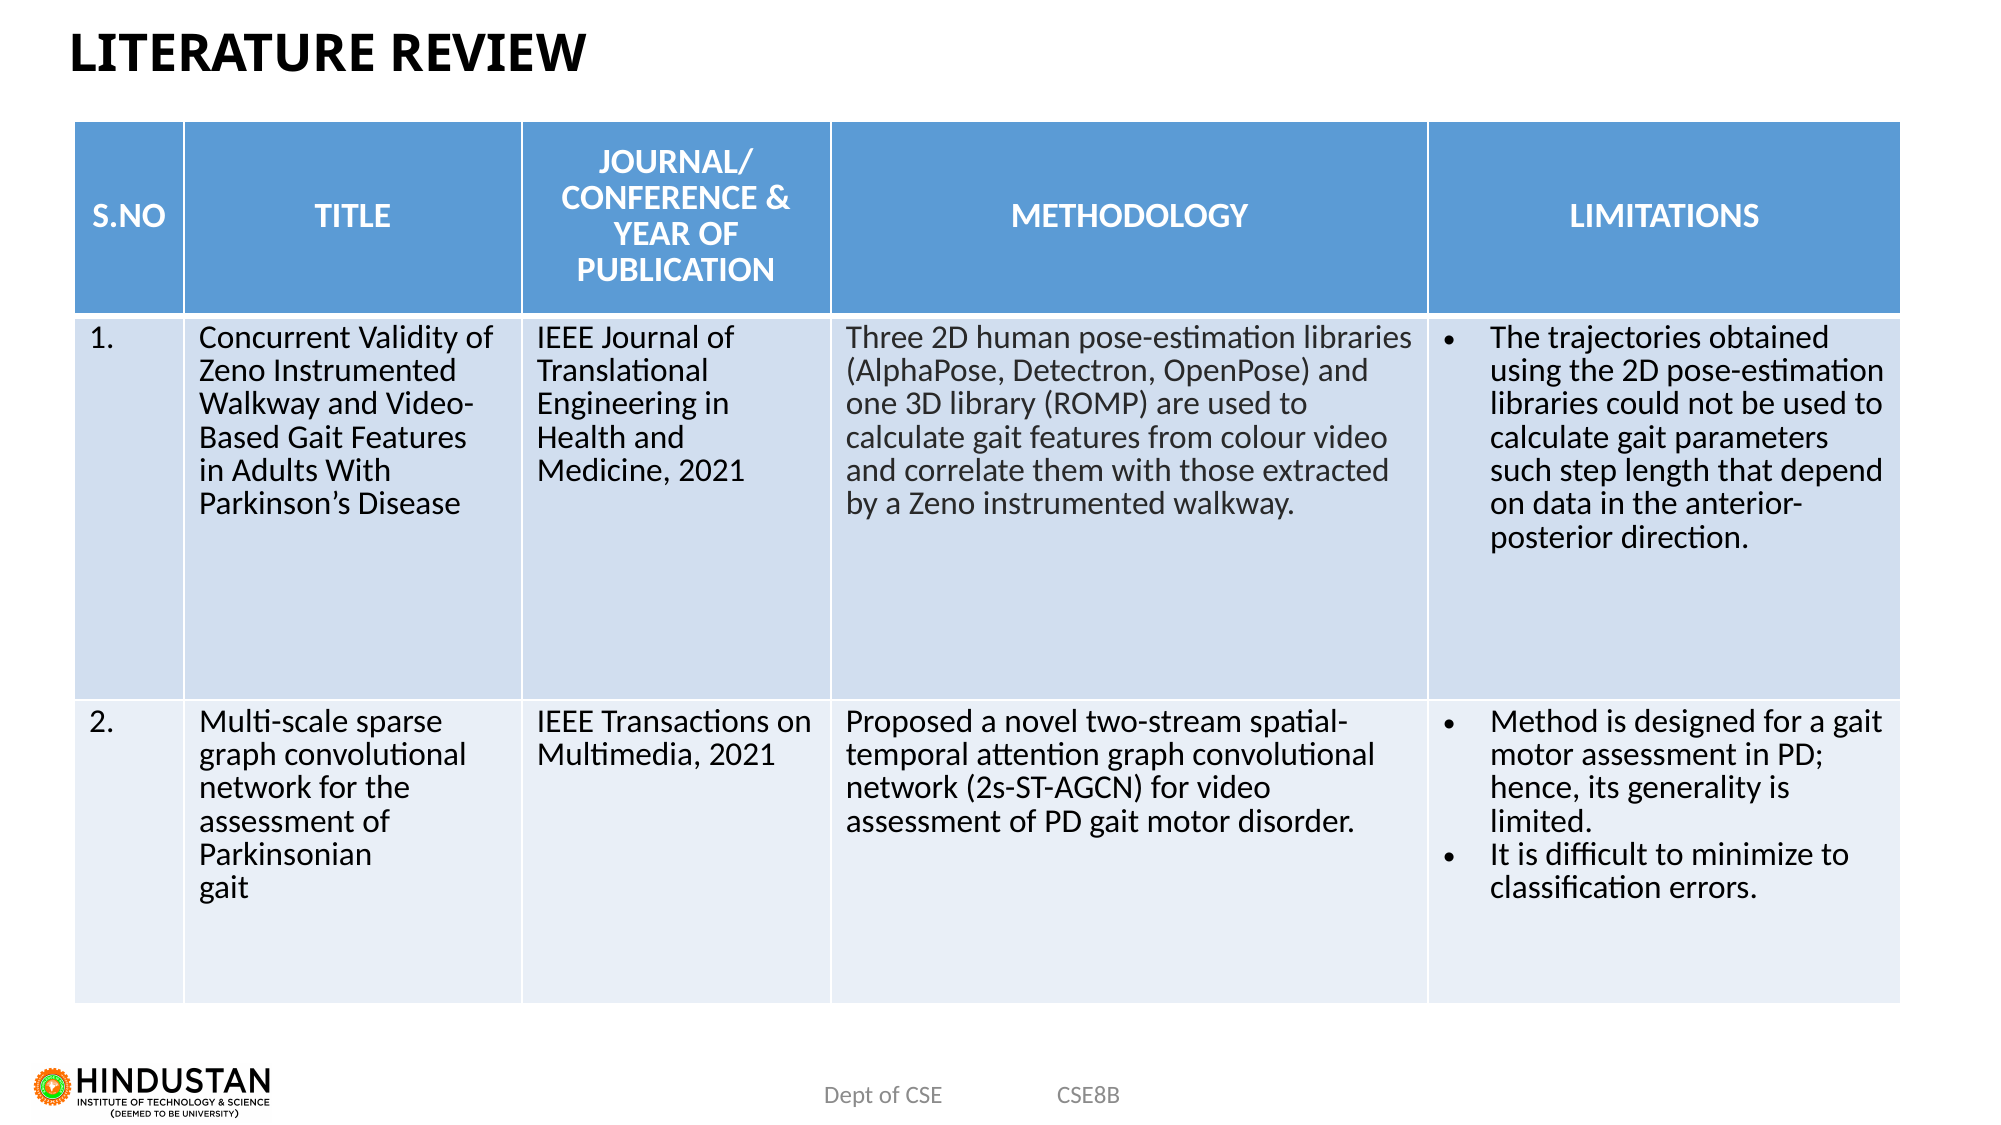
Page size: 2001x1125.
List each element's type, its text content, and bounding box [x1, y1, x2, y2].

table_header TITLE [185, 122, 521, 313]
table_cell 2. [75, 701, 183, 1003]
table_cell Three 2D human pose-estimation libraries (AlphaPose, Detectron, OpenPose) and one 3D library (ROMP) are used to calculate gait features from colour video and correlate them with those extracted by a Zeno instrumented walkway. [832, 319, 1427, 699]
table_cell IEEE Transactions on Multimedia, 2021 [523, 701, 830, 1003]
table_header JOURNAL/CONFERENCE & YEAR OF PUBLICATION [523, 122, 830, 313]
table_cell 1. [75, 319, 183, 699]
table_cell Concurrent Validity of Zeno Instrumented Walkway and Video-Based Gait Features in Adults With Parkinson’s Disease [185, 319, 521, 699]
footer Dept of CSE CSE8B [322, 1063, 1623, 1124]
table_header METHODOLOGY [832, 122, 1427, 313]
picture [31, 1063, 272, 1123]
table_cell The trajectories obtained using the 2D pose-estimation libraries could not be used to calculate gait parameters such step length that depend on data in the anterior-posterior direction. [1429, 319, 1900, 699]
table_cell IEEE Journal of Translational Engineering in Health and Medicine, 2021 [523, 319, 830, 699]
table_cell Proposed a novel two-stream spatial-temporal attention graph convolutional network (2s-ST-AGCN) for video assessment of PD gait motor disorder. [832, 701, 1427, 1003]
table_cell Method is designed for a gait motor assessment in PD; hence, its generality is limited. It is difficult to minimize to classification errors. [1429, 701, 1900, 1003]
table_cell Multi-scale sparse graph convolutional network for the assessment of Parkinsonian gait [185, 701, 521, 1003]
table_header LIMITATIONS [1429, 122, 1900, 313]
table_header S.NO [75, 122, 183, 313]
title LITERATURE REVIEW [53, 0, 1843, 149]
